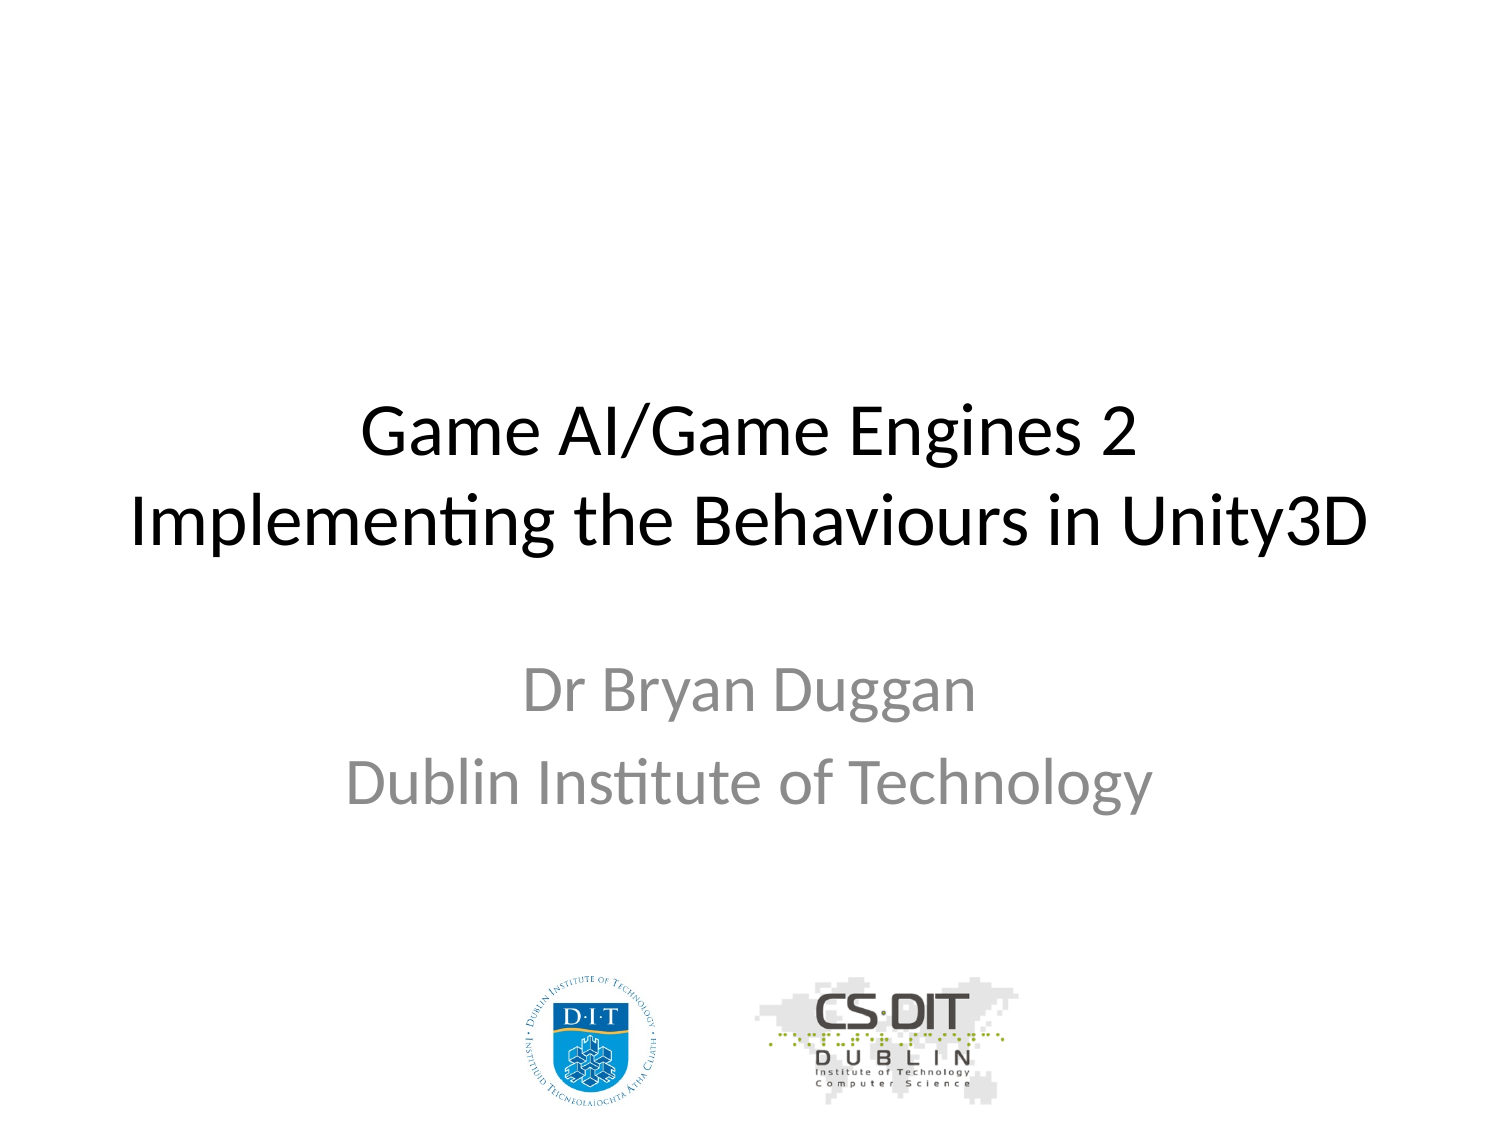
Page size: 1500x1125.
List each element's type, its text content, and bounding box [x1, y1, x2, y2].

picture [525, 976, 656, 1106]
picture [738, 938, 1034, 1125]
subtitle Dr Bryan Duggan Dublin Institute of Technology [225, 637, 1275, 925]
title Game AI/Game Engines 2 Implementing the Behaviours in Unity3D [112, 349, 1388, 591]
